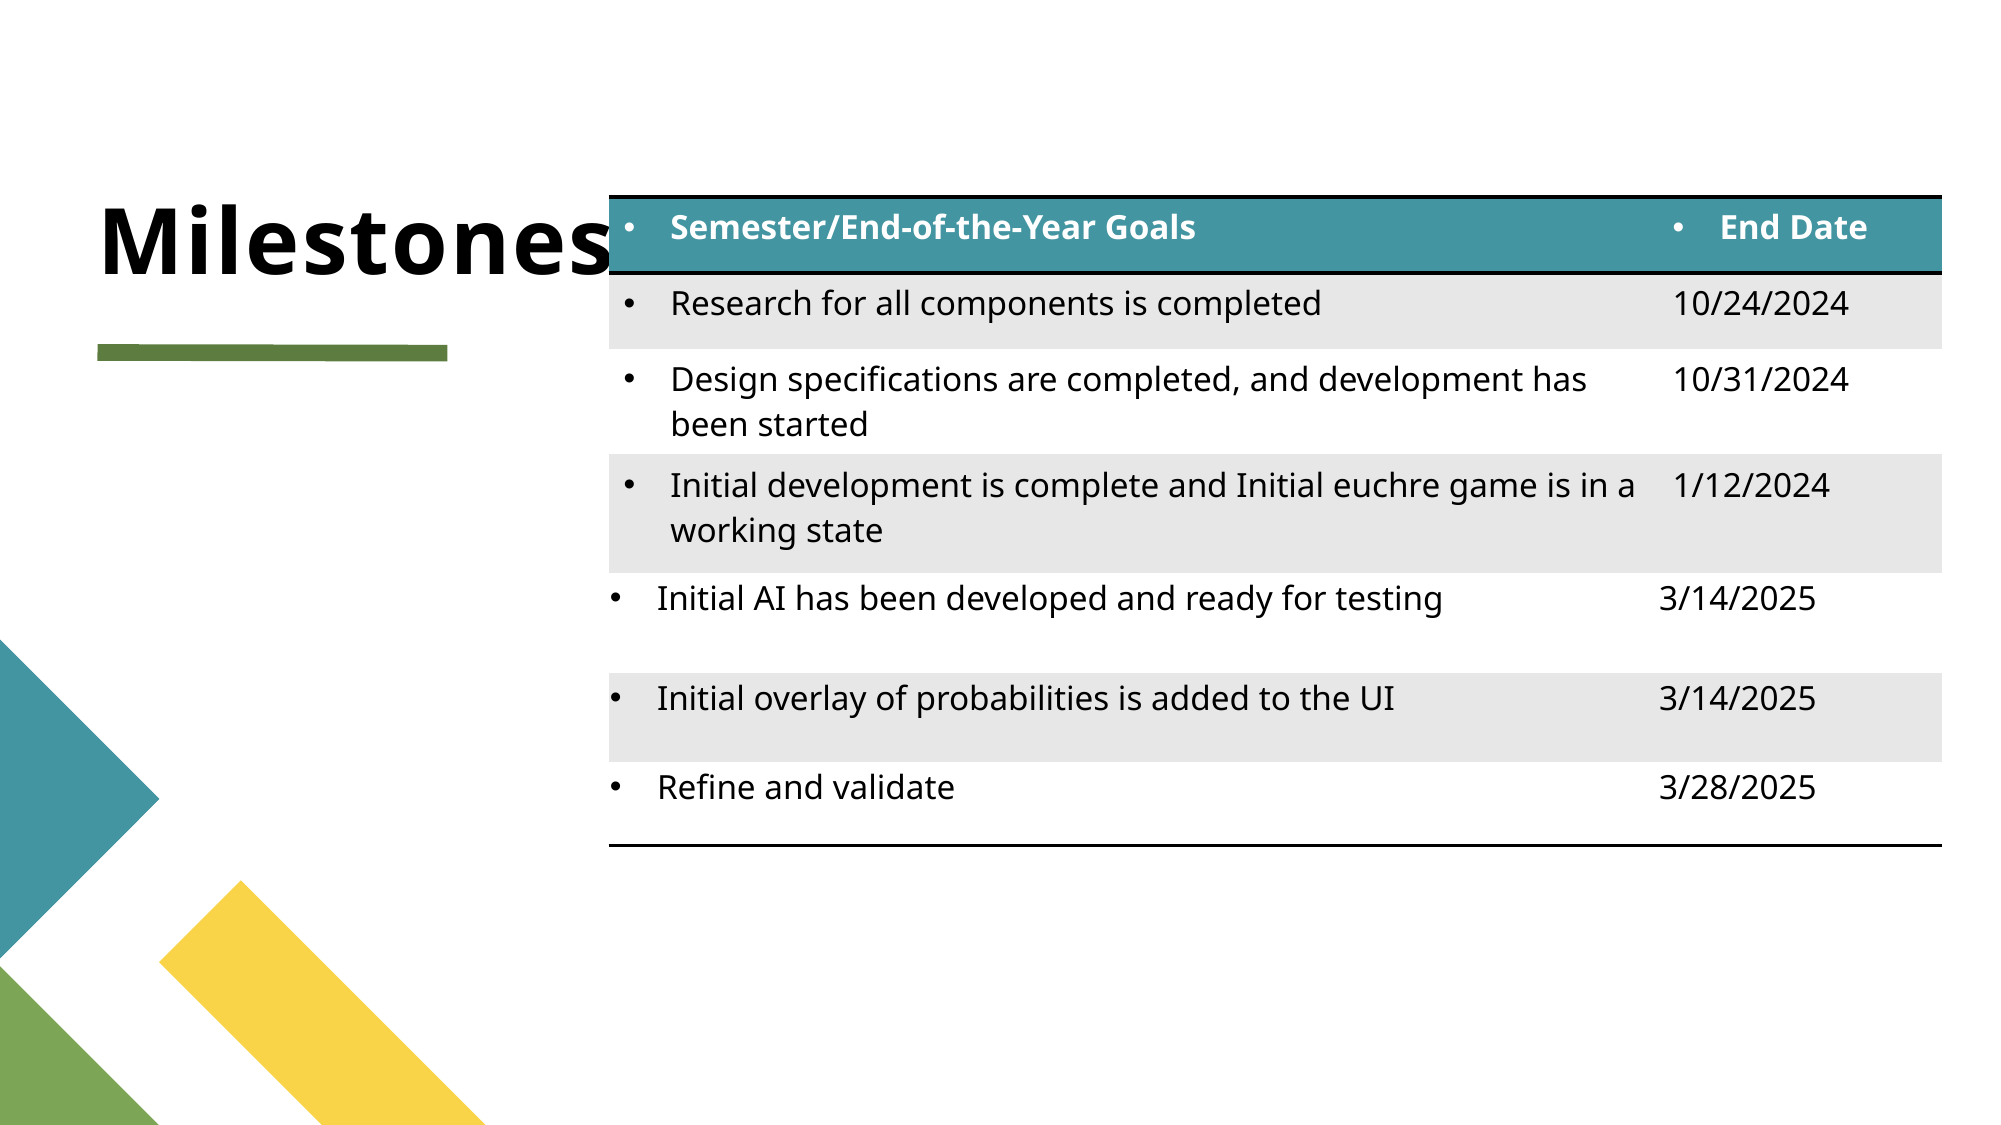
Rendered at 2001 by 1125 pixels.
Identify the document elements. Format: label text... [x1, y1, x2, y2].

table_cell Initial development is complete and Initial euchre game is in a working state [609, 454, 1658, 573]
table_cell 10/24/2024 [1658, 275, 1942, 349]
table_cell Design specifications are completed, and development has been started [609, 349, 1658, 454]
table_cell 3/14/2025 [1658, 673, 1942, 762]
table_header Semester/End-of-the-Year Goals [609, 199, 1658, 271]
table_cell 1/12/2024 [1658, 454, 1942, 573]
table_cell Research for all components is completed [609, 275, 1658, 349]
title Milestones [97, 16, 1882, 293]
table_header End Date [1658, 199, 1942, 271]
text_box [0, 639, 486, 1125]
table_cell Initial AI has been developed and ready for testing [609, 573, 1658, 673]
table_cell 3/28/2025 [1658, 762, 1942, 844]
table_cell Initial overlay of probabilities is added to the UI [609, 673, 1658, 762]
table_cell Refine and validate [609, 762, 1658, 844]
table_cell 10/31/2024 [1658, 349, 1942, 454]
table_cell 3/14/2025 [1658, 573, 1942, 673]
